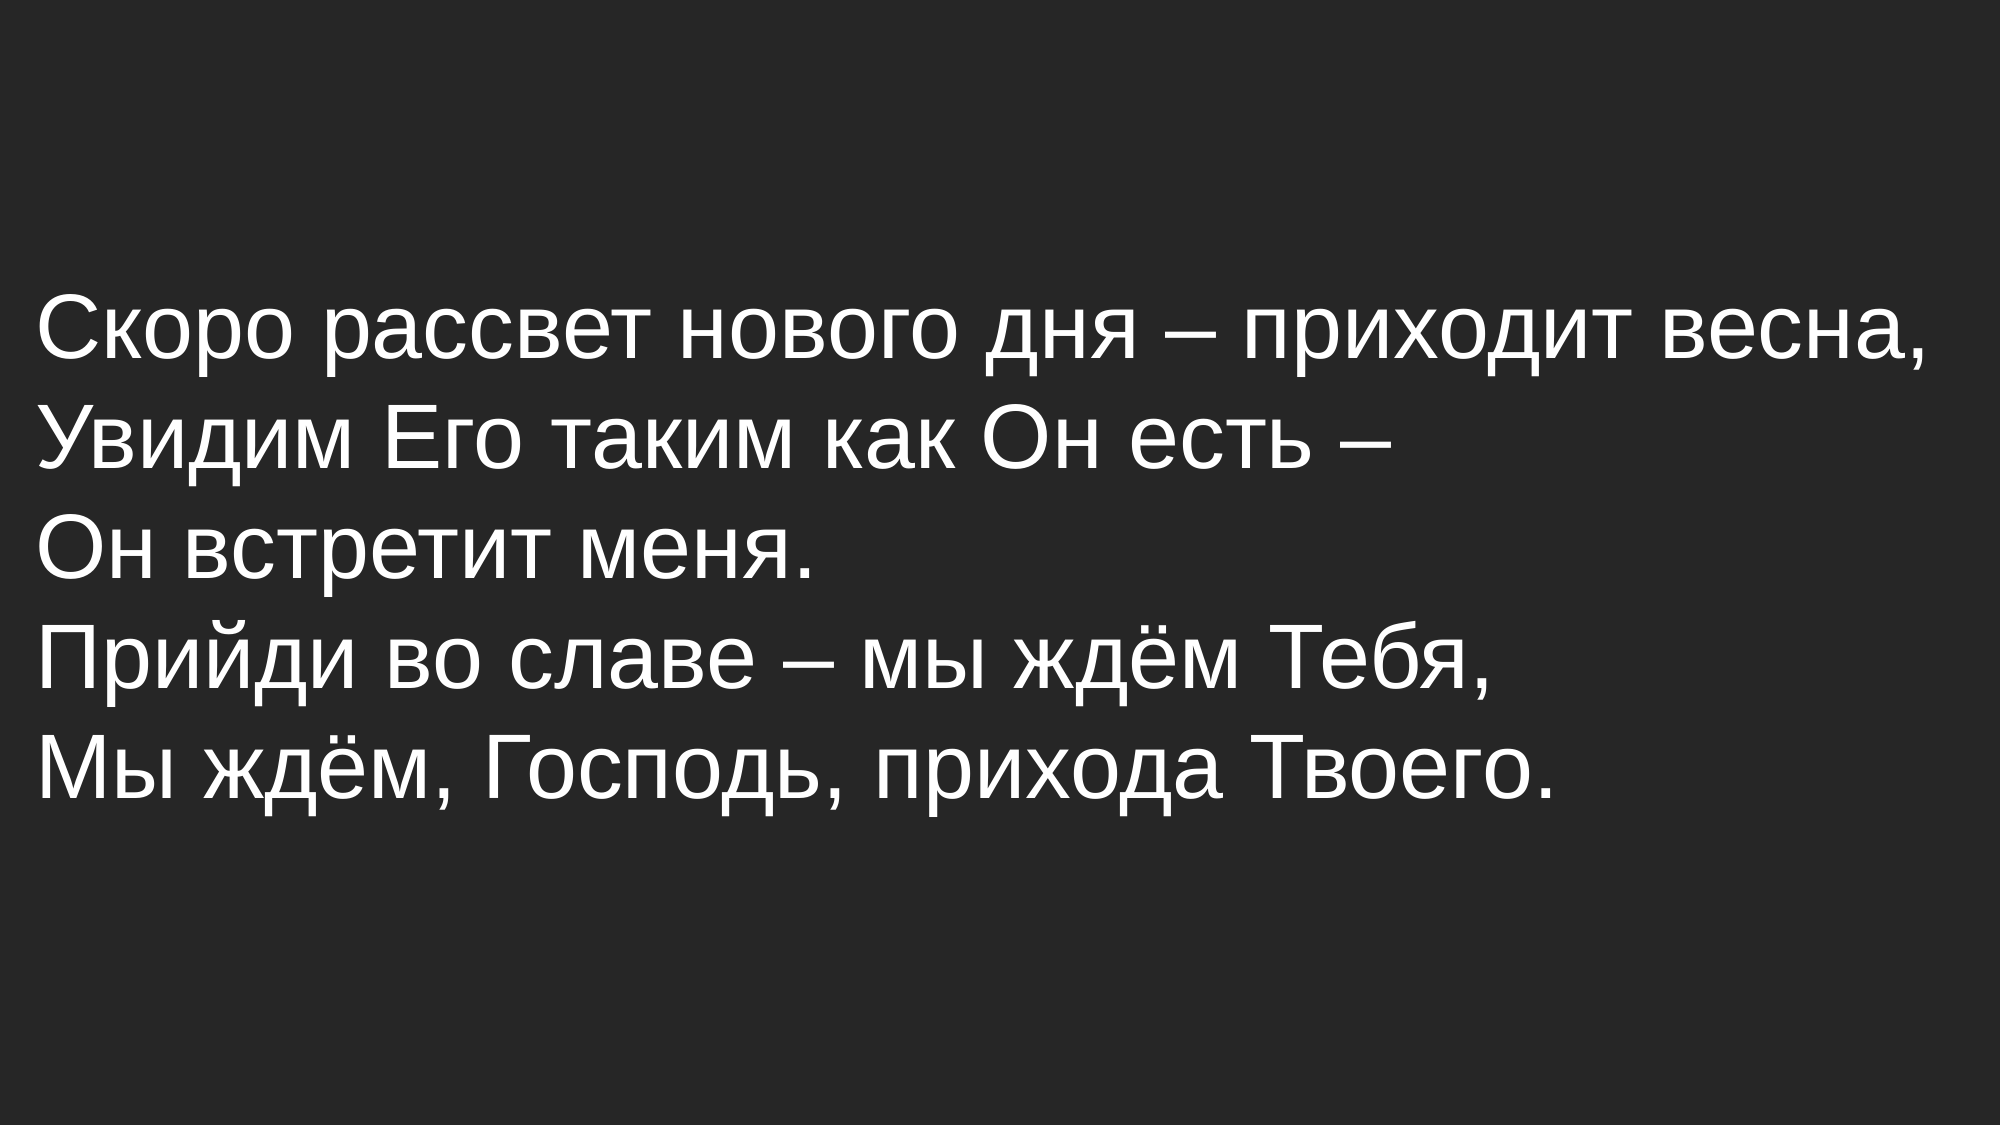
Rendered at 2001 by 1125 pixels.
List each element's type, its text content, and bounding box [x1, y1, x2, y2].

title Скоро рассвет нового дня – приходит весна, Увидим Его таким как Он есть – Он встретит меня. Прийди во славе – мы ждём Тебя, Мы ждём, Господь, прихода Твоего. [20, 259, 2000, 1125]
